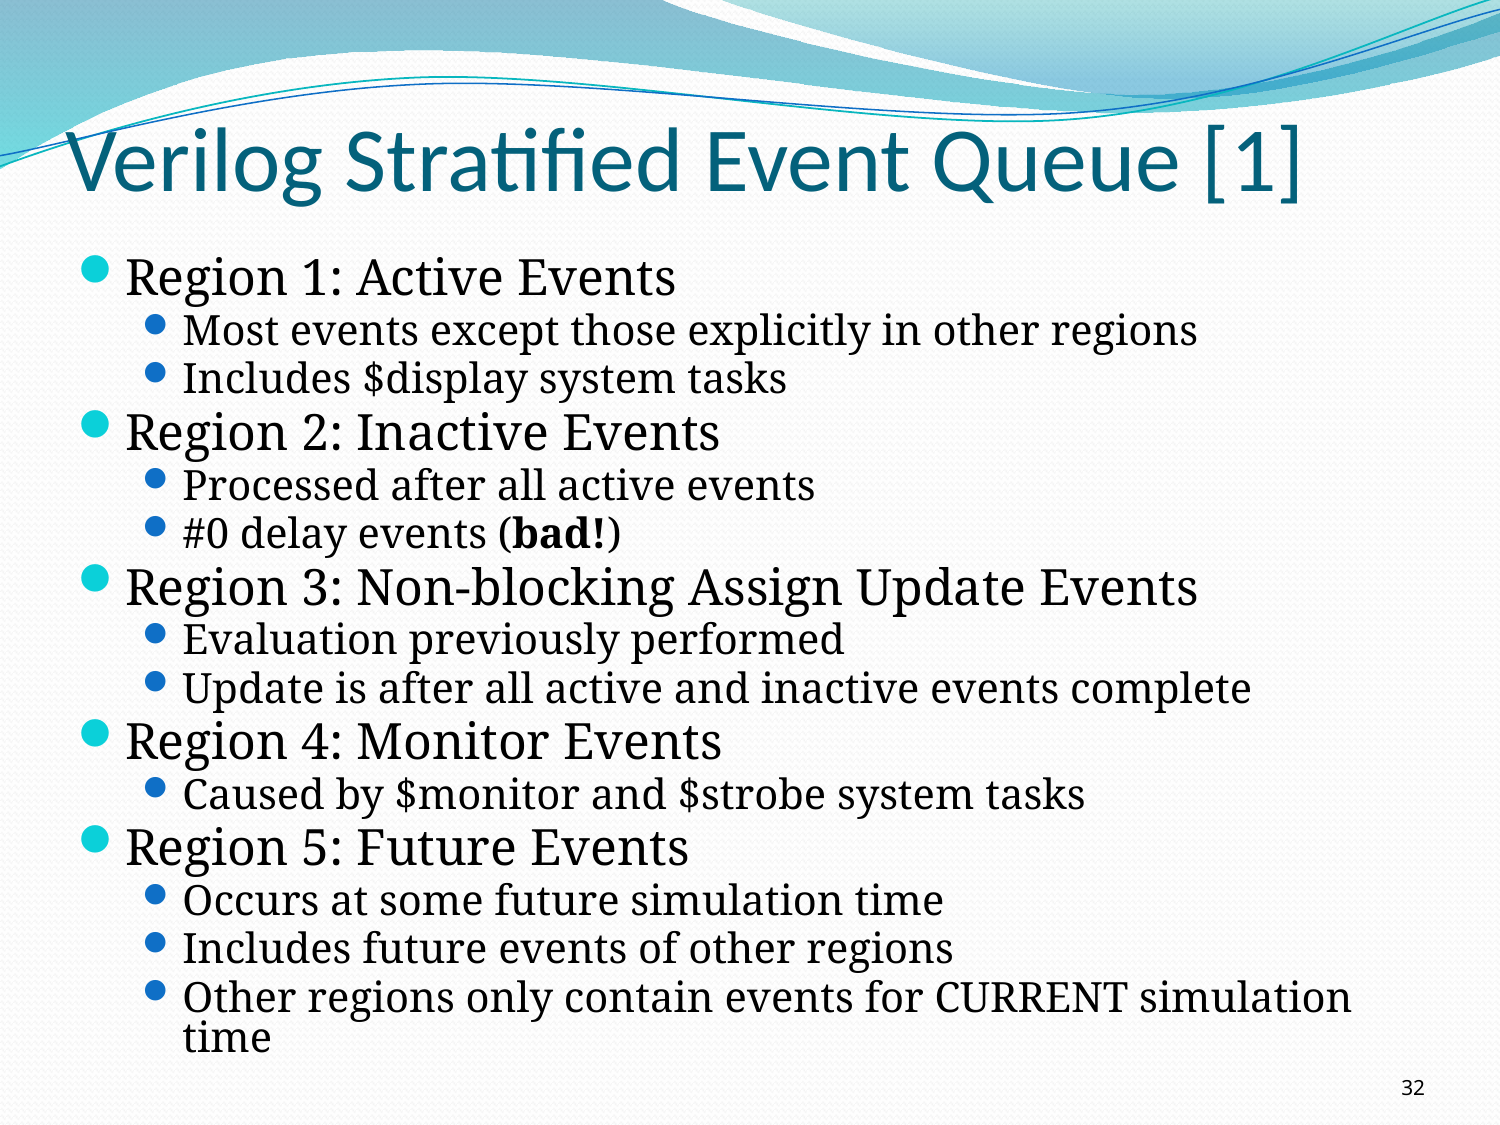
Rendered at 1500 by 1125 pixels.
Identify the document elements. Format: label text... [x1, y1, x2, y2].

title Verilog Stratified Event Queue [1] [65, 22, 1416, 210]
list Region 1: Active Events Most events except those explicitly in other regions Includes $display system tasks Region 2: Inactive Events Processed after all active events #0 delay events (bad!) Region 3: Non-blocking Assign Update Events Evaluation previously performed Update is after all active and inactive events complete Region 4: Monitor Events Caused by $monitor and $strobe system tasks Region 5: Future Events Occurs at some future simulation time Includes future events of other regions Other regions only contain events for CURRENT simulation time [62, 249, 1413, 1063]
slide_number 32 [1299, 1042, 1425, 1103]
